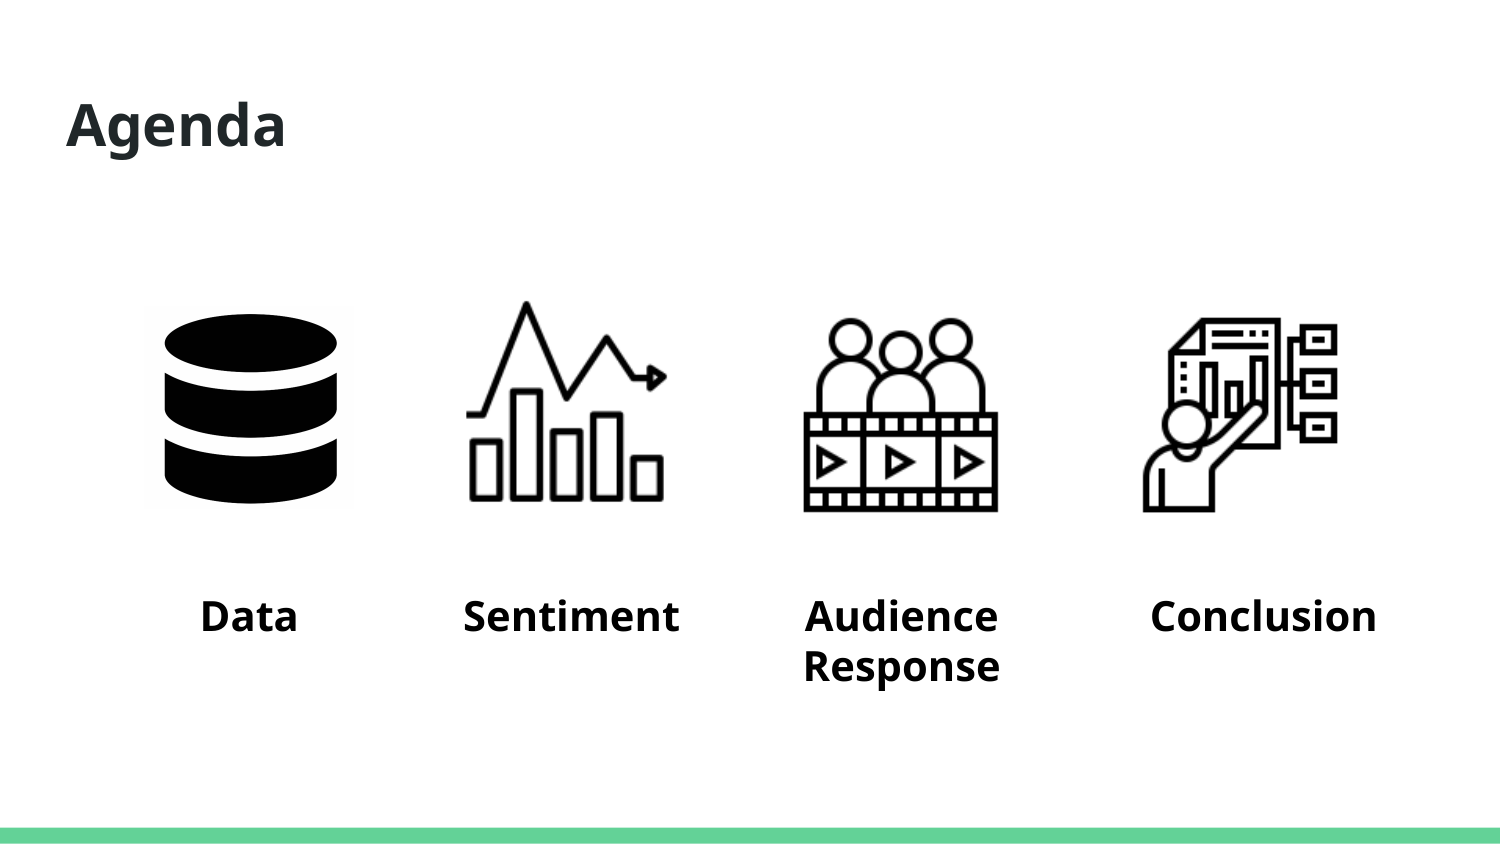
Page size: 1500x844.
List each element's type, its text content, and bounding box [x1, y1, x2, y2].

text_box Sentiment [448, 579, 742, 635]
text_box Data [184, 574, 318, 635]
title Agenda [51, 72, 1449, 167]
picture [144, 306, 355, 510]
picture [1100, 260, 1408, 555]
picture [382, 225, 1075, 571]
text_box Audience Response [742, 574, 1062, 635]
text_box Conclusion [1134, 574, 1420, 635]
